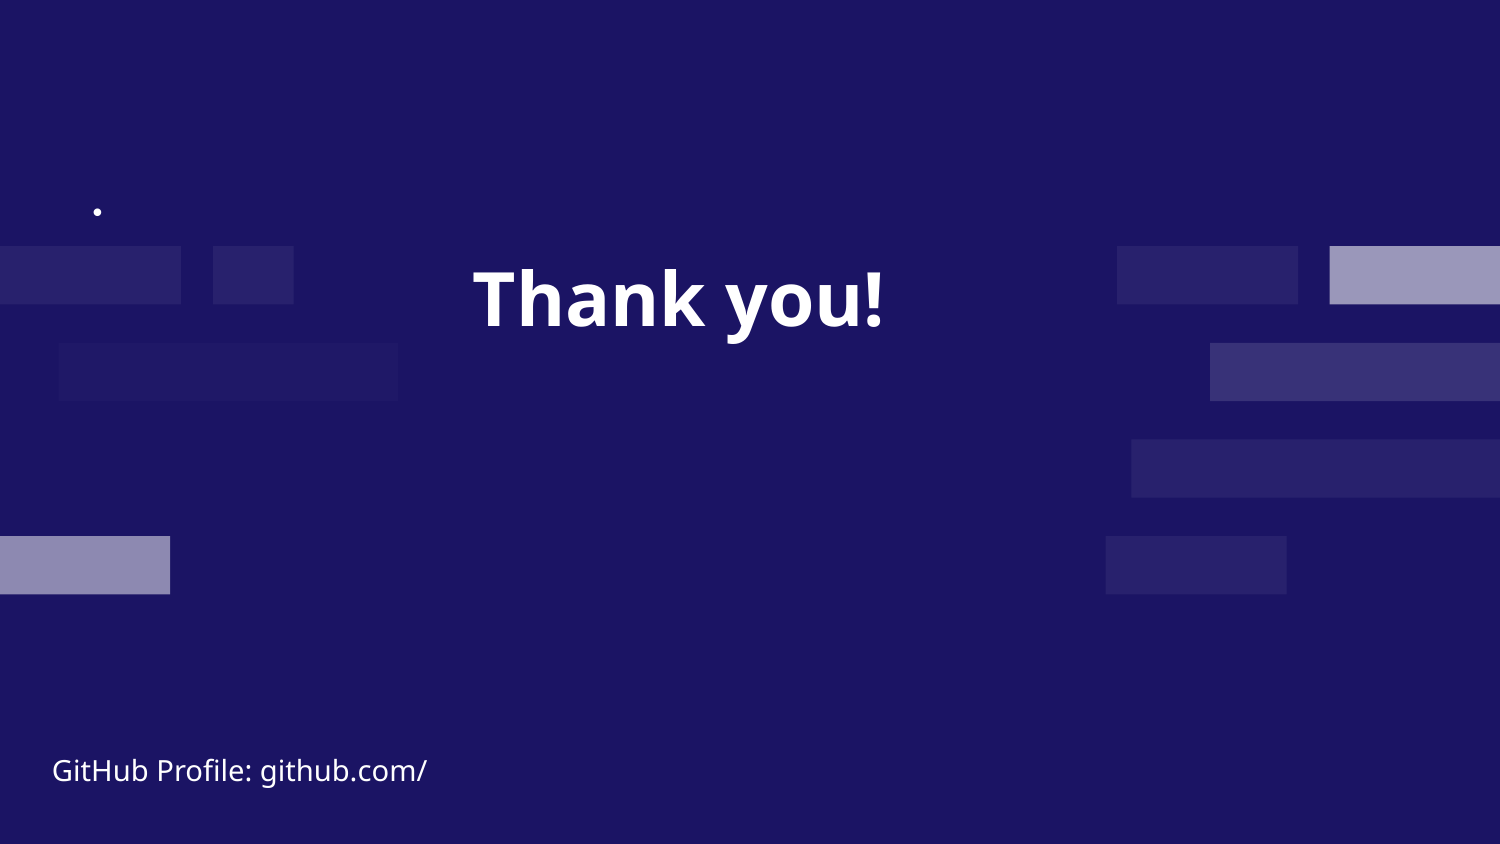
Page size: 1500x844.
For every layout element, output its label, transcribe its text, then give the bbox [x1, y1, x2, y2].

text_box [75, 197, 1425, 687]
text_box GitHub Profile: github.com/ [36, 751, 443, 827]
